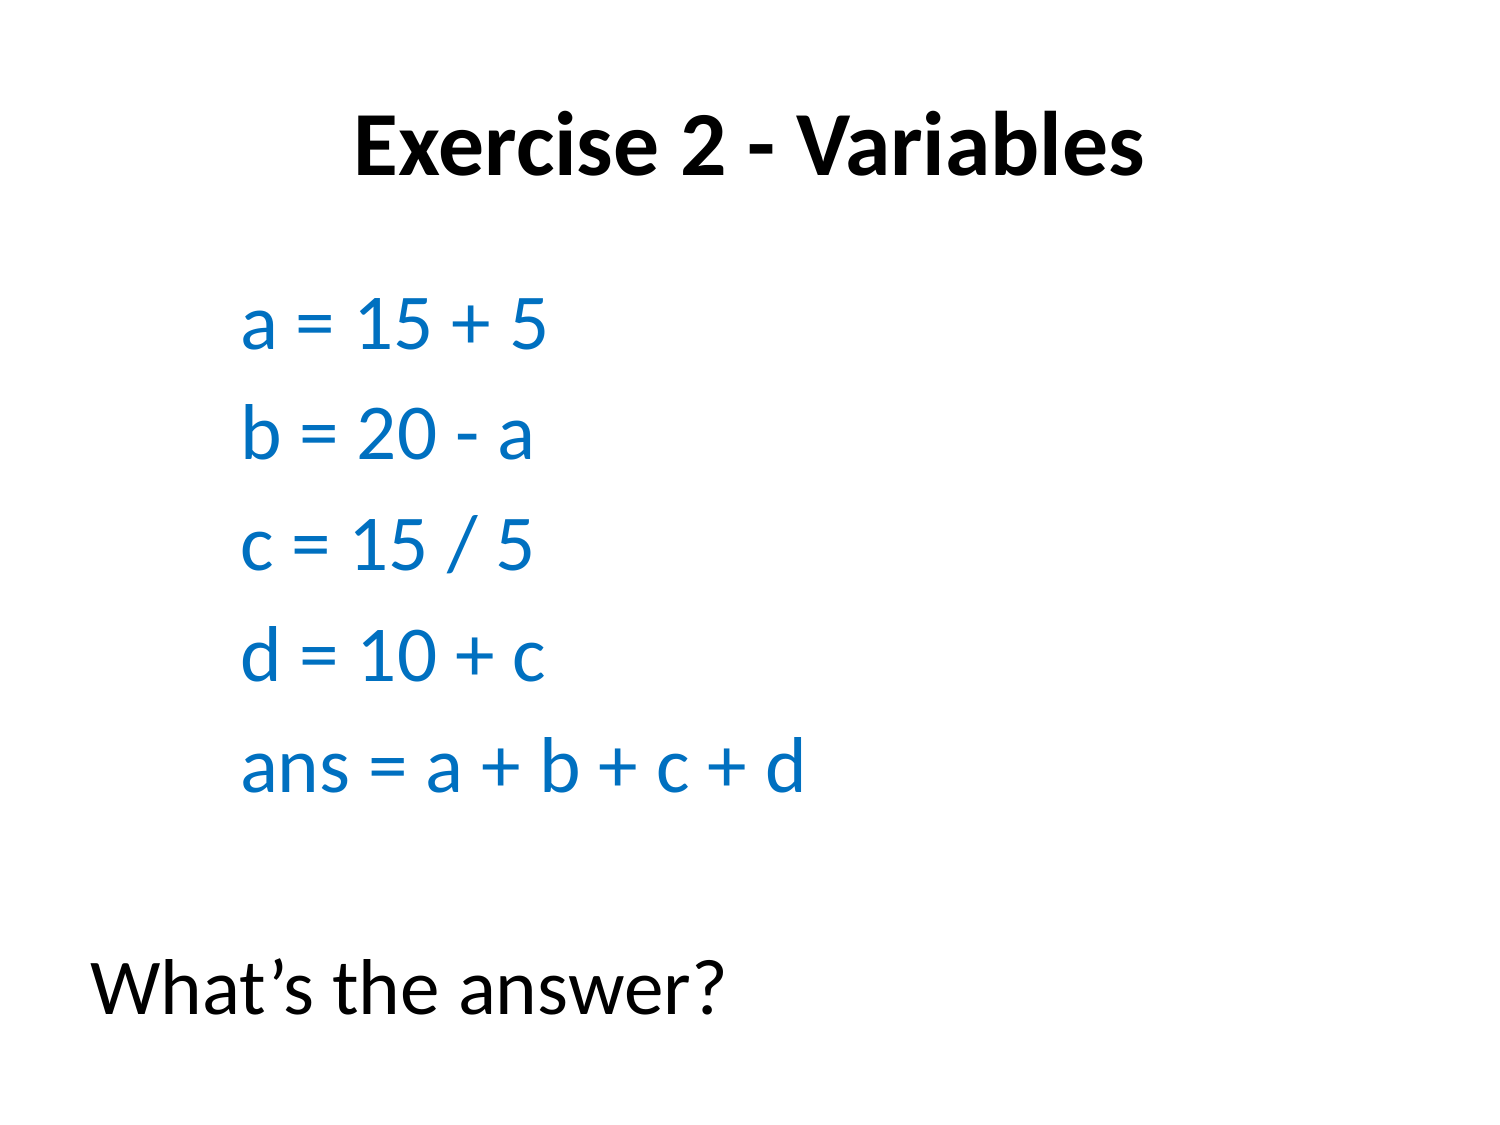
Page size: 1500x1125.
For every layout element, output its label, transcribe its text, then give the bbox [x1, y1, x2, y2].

list a = 15 + 5 b = 20 - a c = 15 / 5 d = 10 + c ans = a + b + c + d What’s the answer? [75, 262, 1425, 1005]
title Exercise 2 - Variables [75, 45, 1425, 233]
